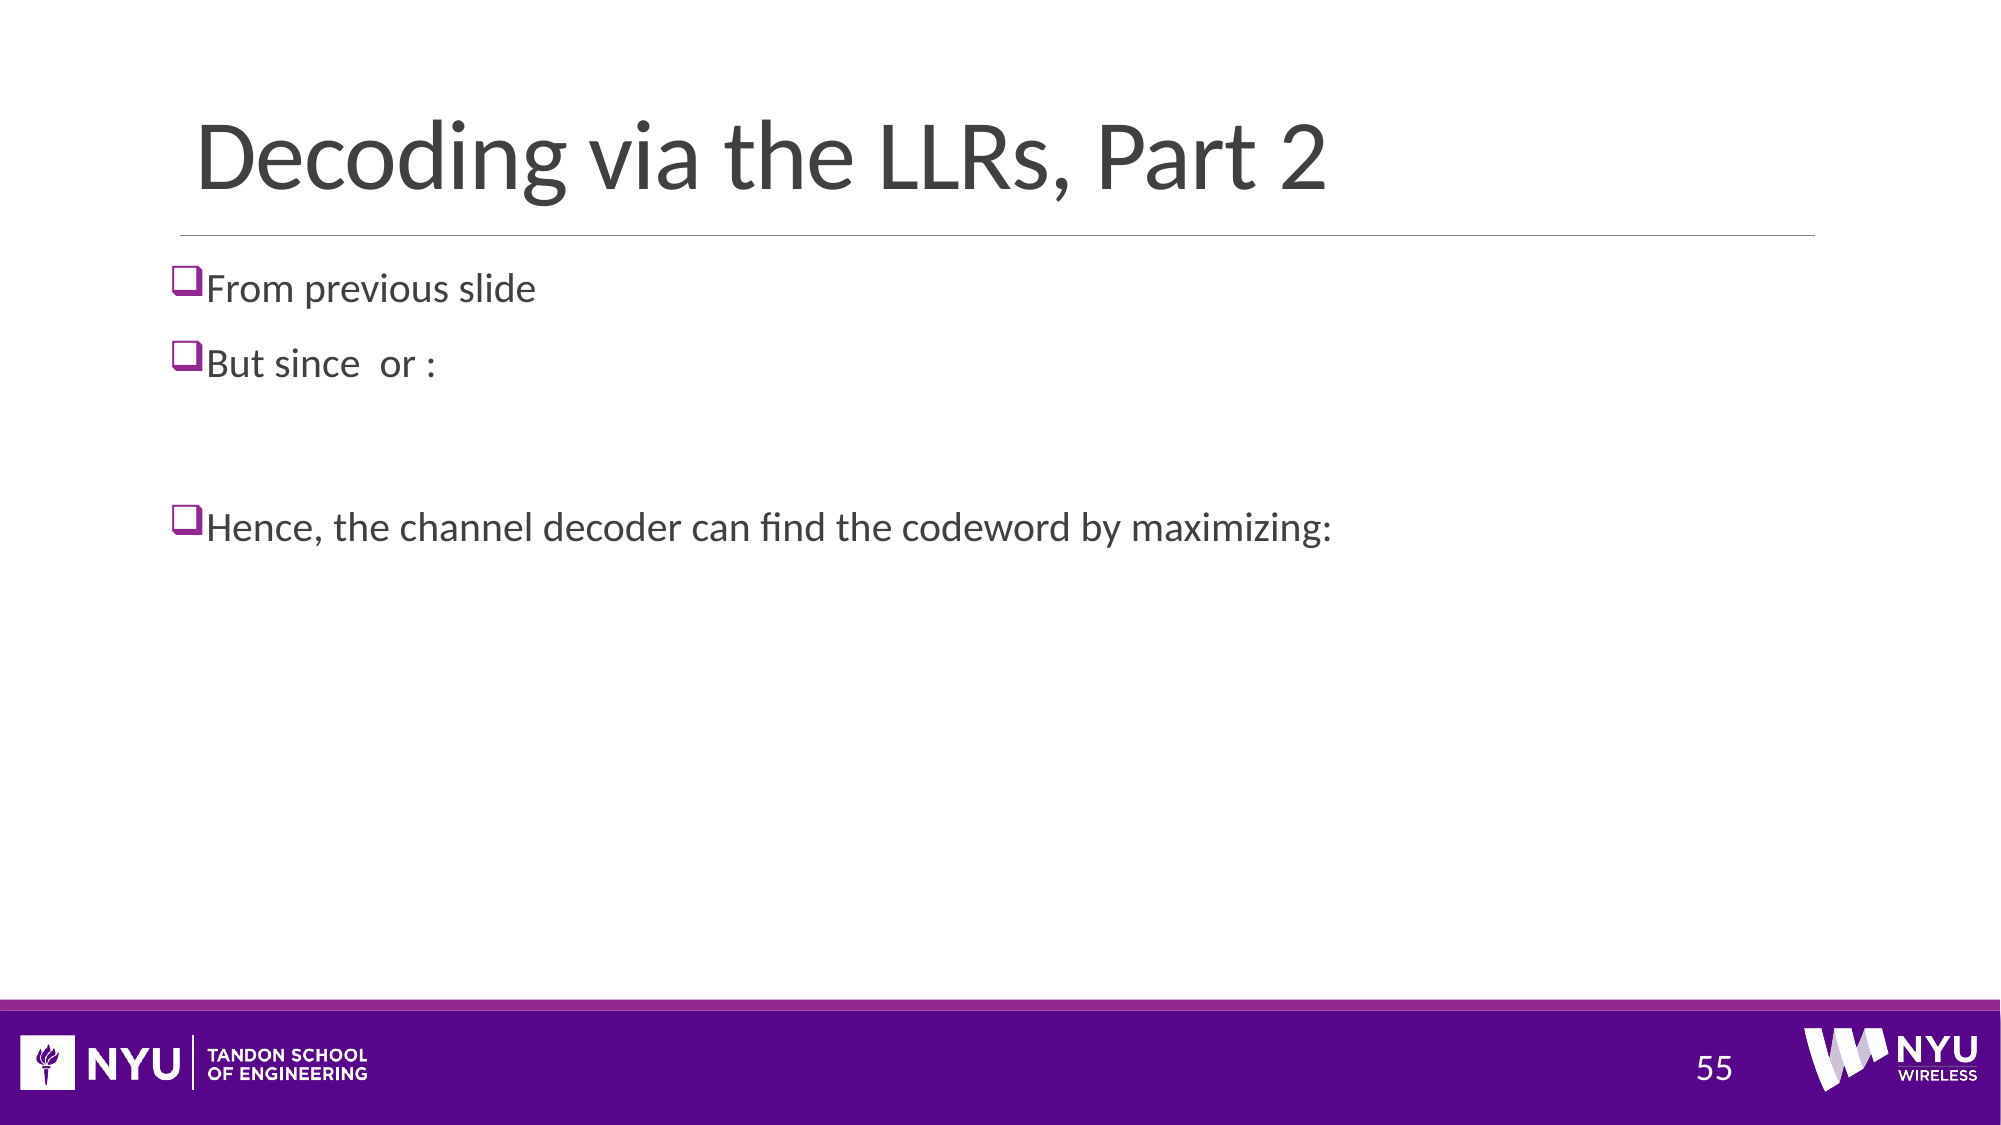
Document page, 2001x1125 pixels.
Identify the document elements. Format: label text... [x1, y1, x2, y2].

slide_number 55 [1533, 1035, 1749, 1096]
title Decoding via the LLRs, Part 2 [180, 47, 1830, 218]
